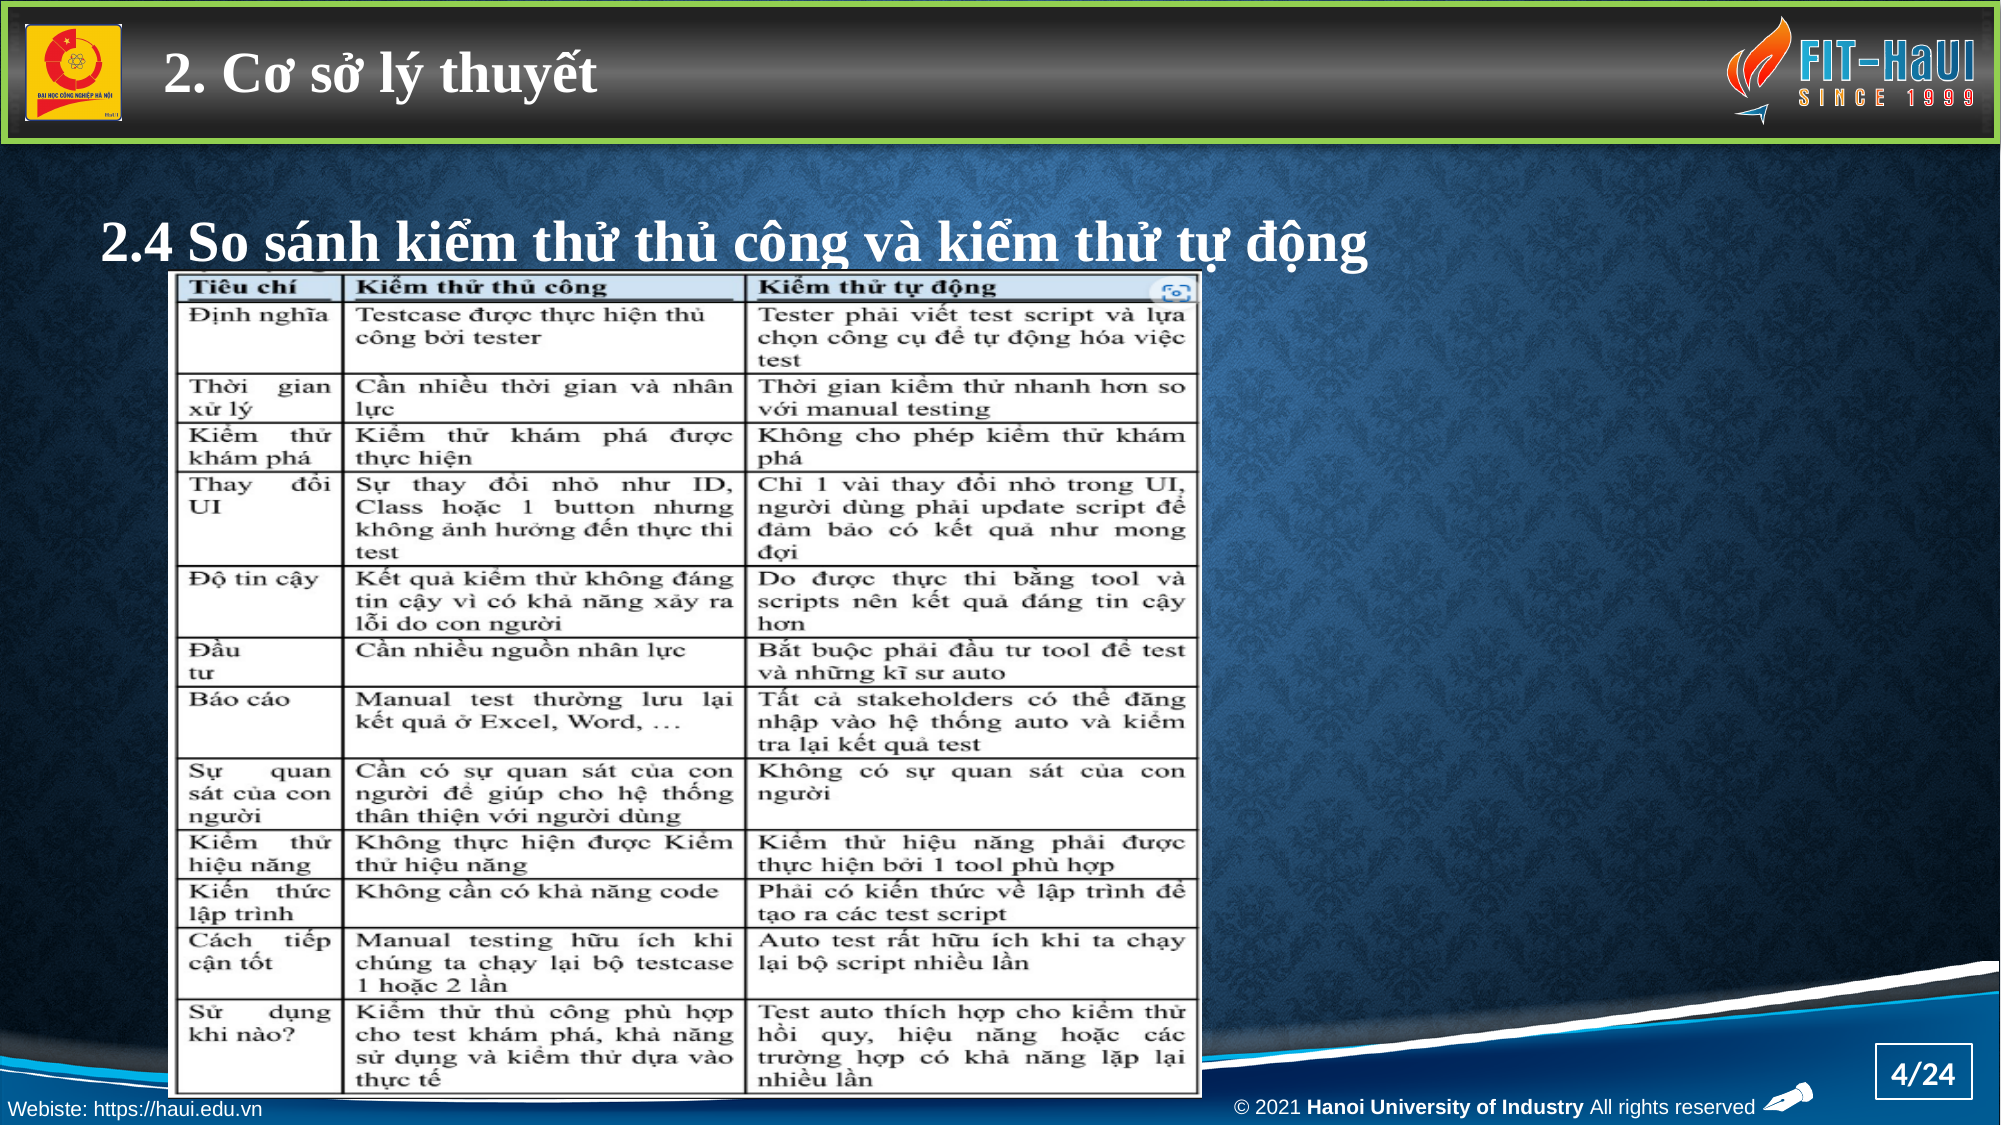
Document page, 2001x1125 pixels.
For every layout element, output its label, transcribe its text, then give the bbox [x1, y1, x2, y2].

text_box 2.4 So sánh kiểm thử thủ công và kiểm thử tự động [85, 160, 1433, 281]
text_box 4/24 [1876, 1044, 1972, 1100]
text_box 2. Cơ sở lý thuyết [148, 26, 1202, 112]
picture [0, 0, 2001, 1125]
